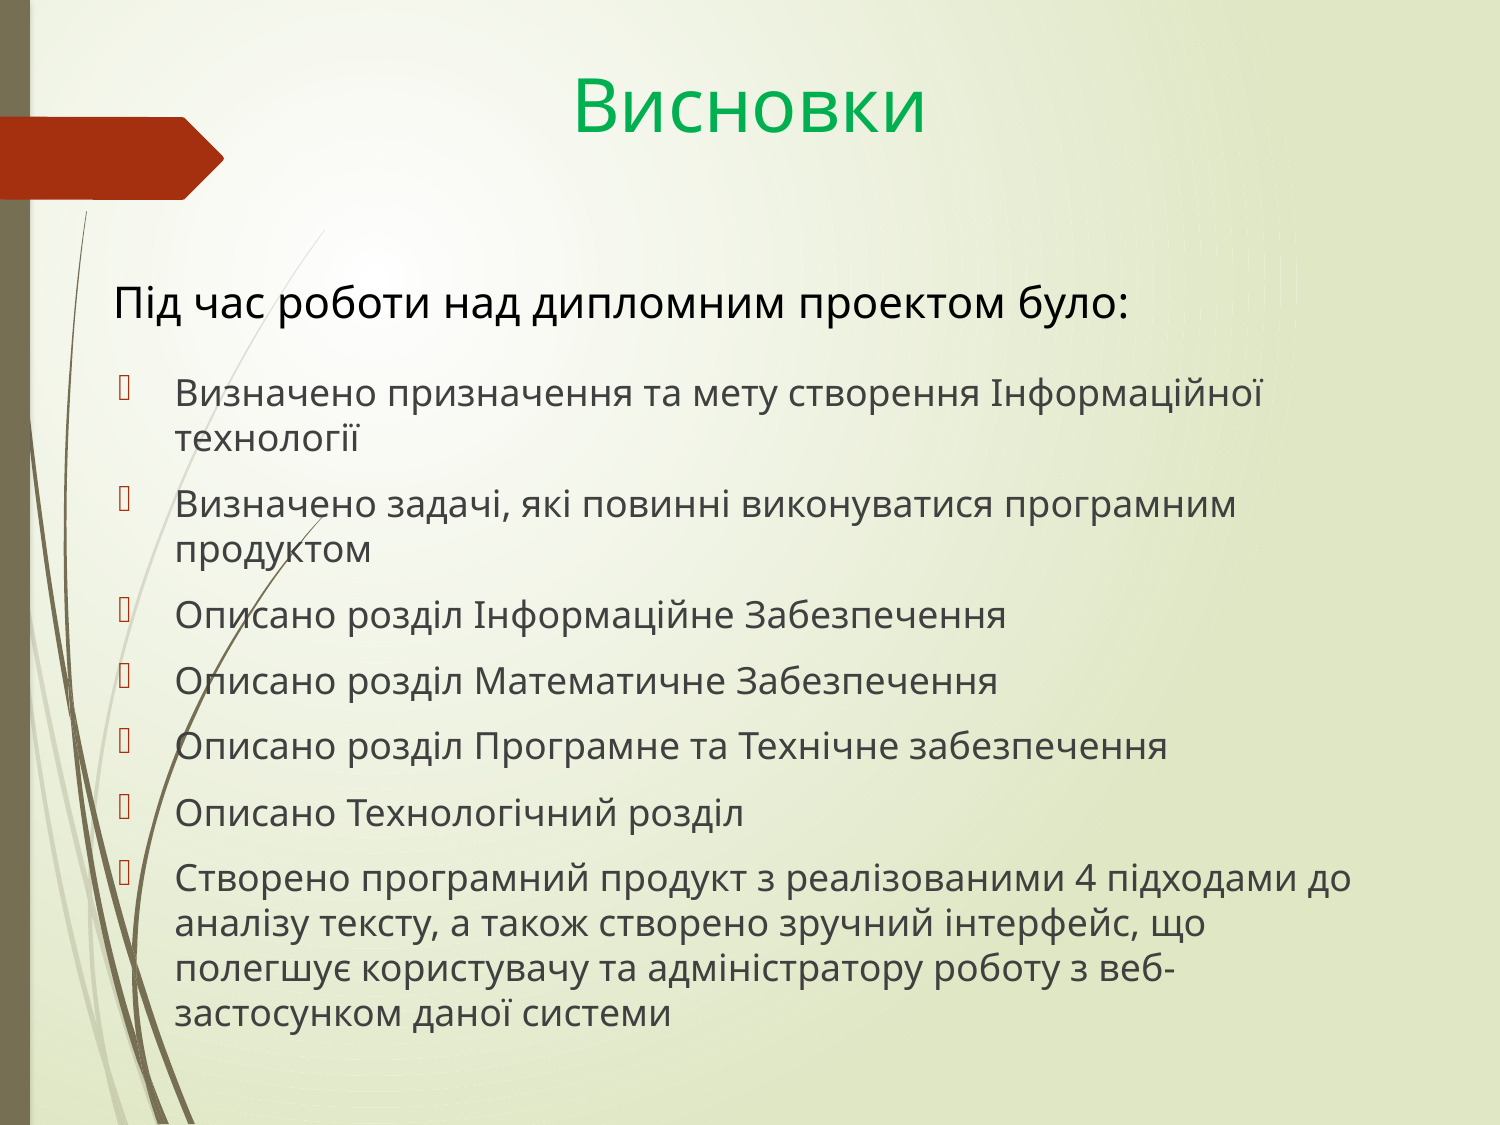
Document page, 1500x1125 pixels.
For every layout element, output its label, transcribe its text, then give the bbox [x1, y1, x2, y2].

text_box Під час роботи над дипломним проектом було: [98, 267, 1145, 335]
title Висновки [103, 49, 1397, 268]
list Визначено призначення та мету створення Інформаційної технології Визначено задачі, які повинні виконуватися програмним продуктом Описано розділ Інформаційне Забезпечення Описано розділ Математичне Забезпечення Описано розділ Програмне та Технічне забезпечення Описано Технологічний розділ Створено програмний продукт з реалізованими 4 підходами до аналізу тексту, а також створено зручний інтерфейс, що полегшує користувачу та адміністратору роботу з веб-застосунком даної системи [103, 361, 1397, 1076]
